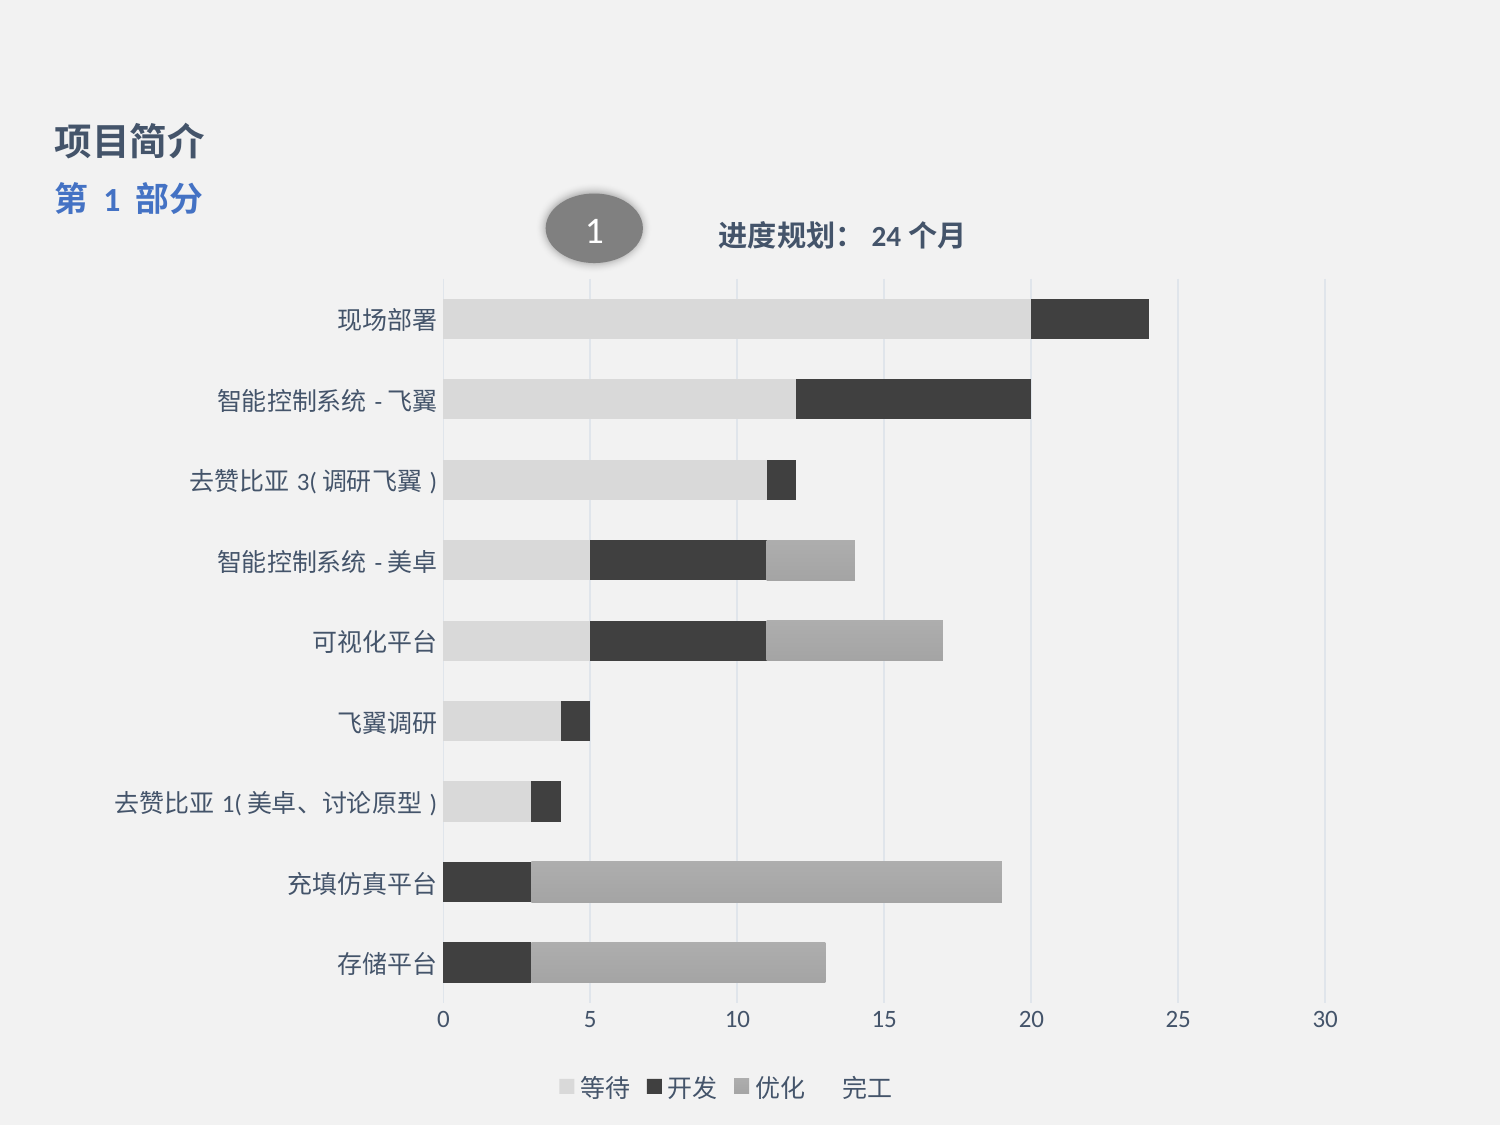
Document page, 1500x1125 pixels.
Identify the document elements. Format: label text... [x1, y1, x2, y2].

text_box 1 [544, 192, 644, 261]
text_box 进度规划：24个月 [703, 199, 982, 261]
list 第 1 部分 [39, 199, 473, 227]
list 项目简介 [39, 110, 473, 199]
chart [88, 261, 1364, 1112]
